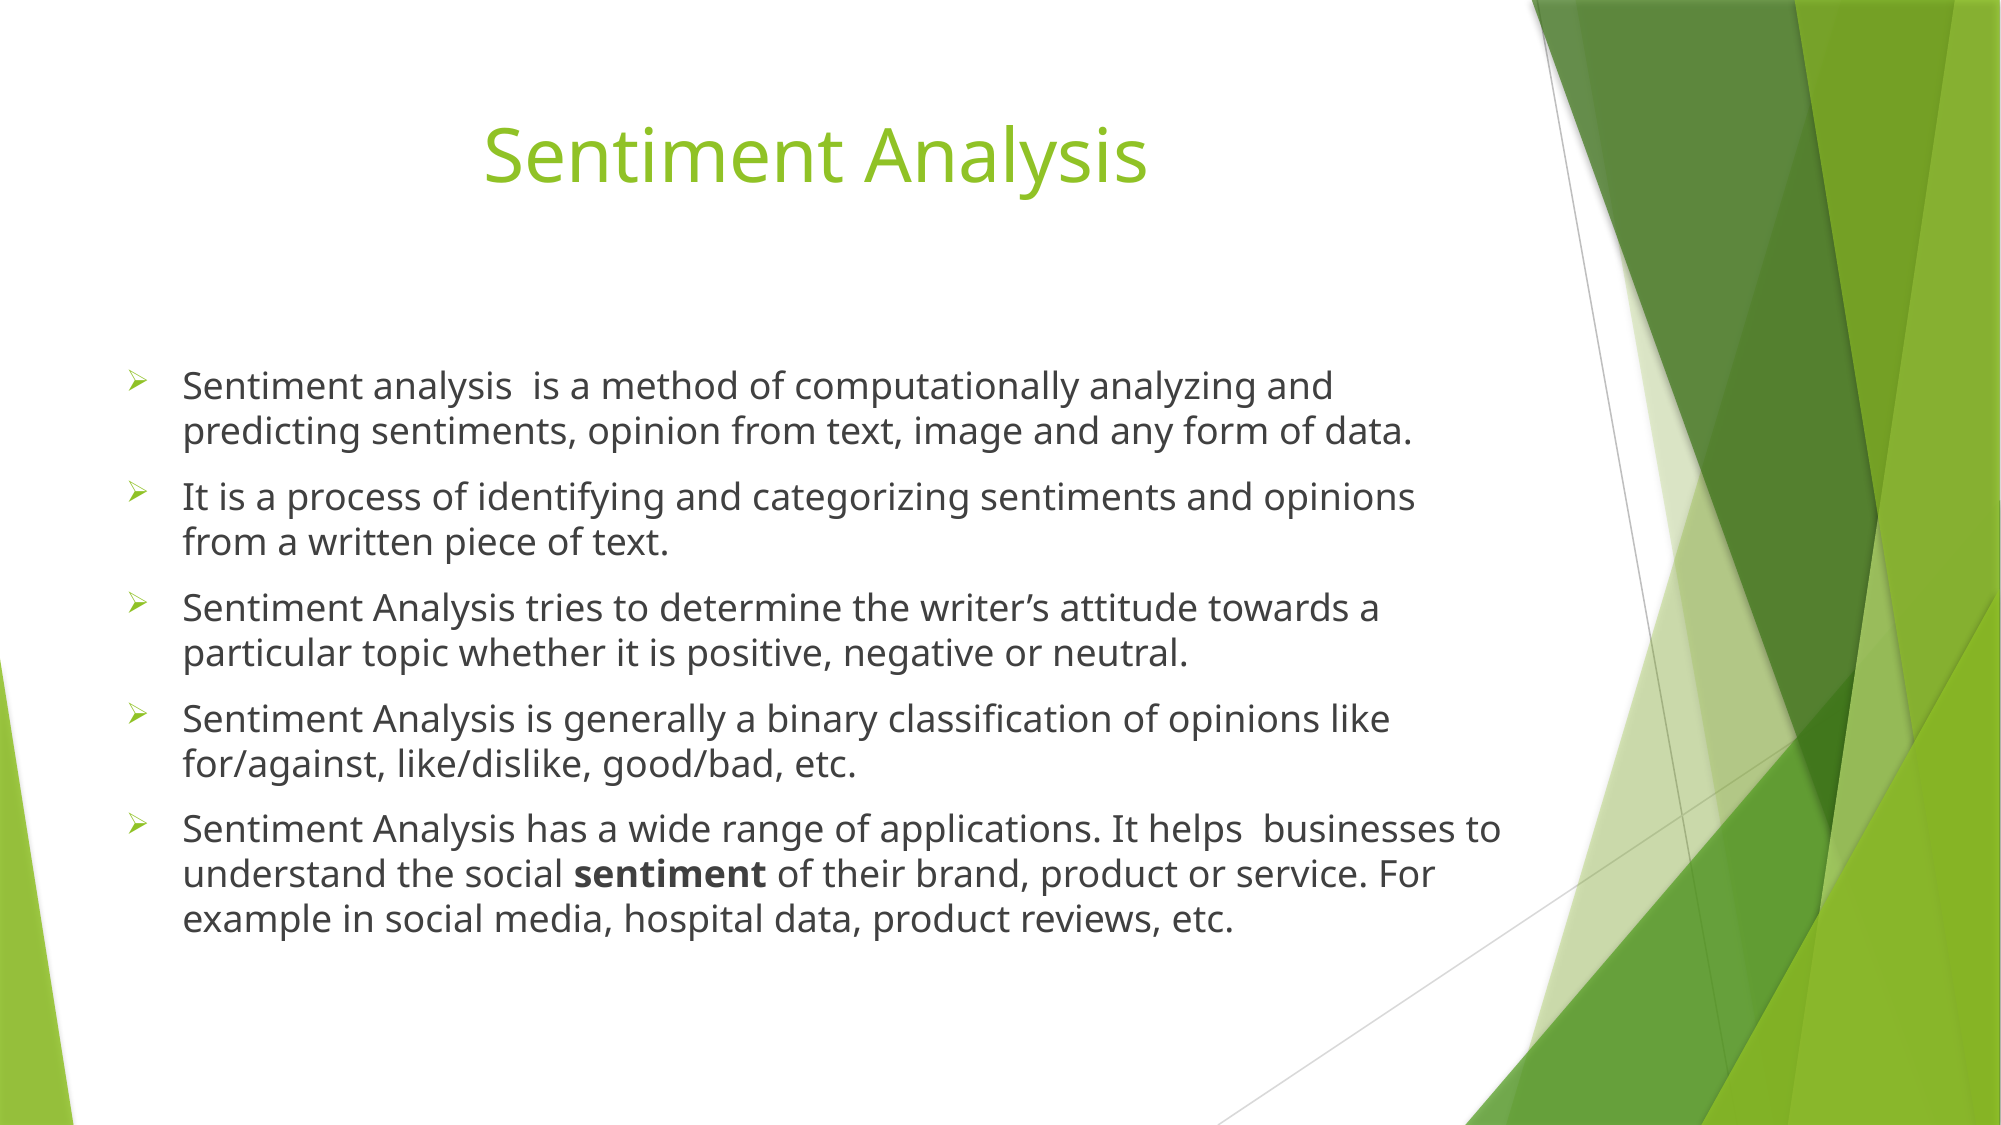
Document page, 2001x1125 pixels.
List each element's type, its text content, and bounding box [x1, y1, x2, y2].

list Sentiment analysis is a method of computationally analyzing and predicting sentiments, opinion from text, image and any form of data. It is a process of identifying and categorizing sentiments and opinions from a written piece of text. Sentiment Analysis tries to determine the writer’s attitude towards a particular topic whether it is positive, negative or neutral. Sentiment Analysis is generally a binary classification of opinions like for/against, like/dislike, good/bad, etc. Sentiment Analysis has a wide range of applications. It helps businesses to understand the social sentiment of their brand, product or service. For example in social media, hospital data, product reviews, etc. [111, 354, 1522, 992]
title Sentiment Analysis [111, 99, 1522, 317]
